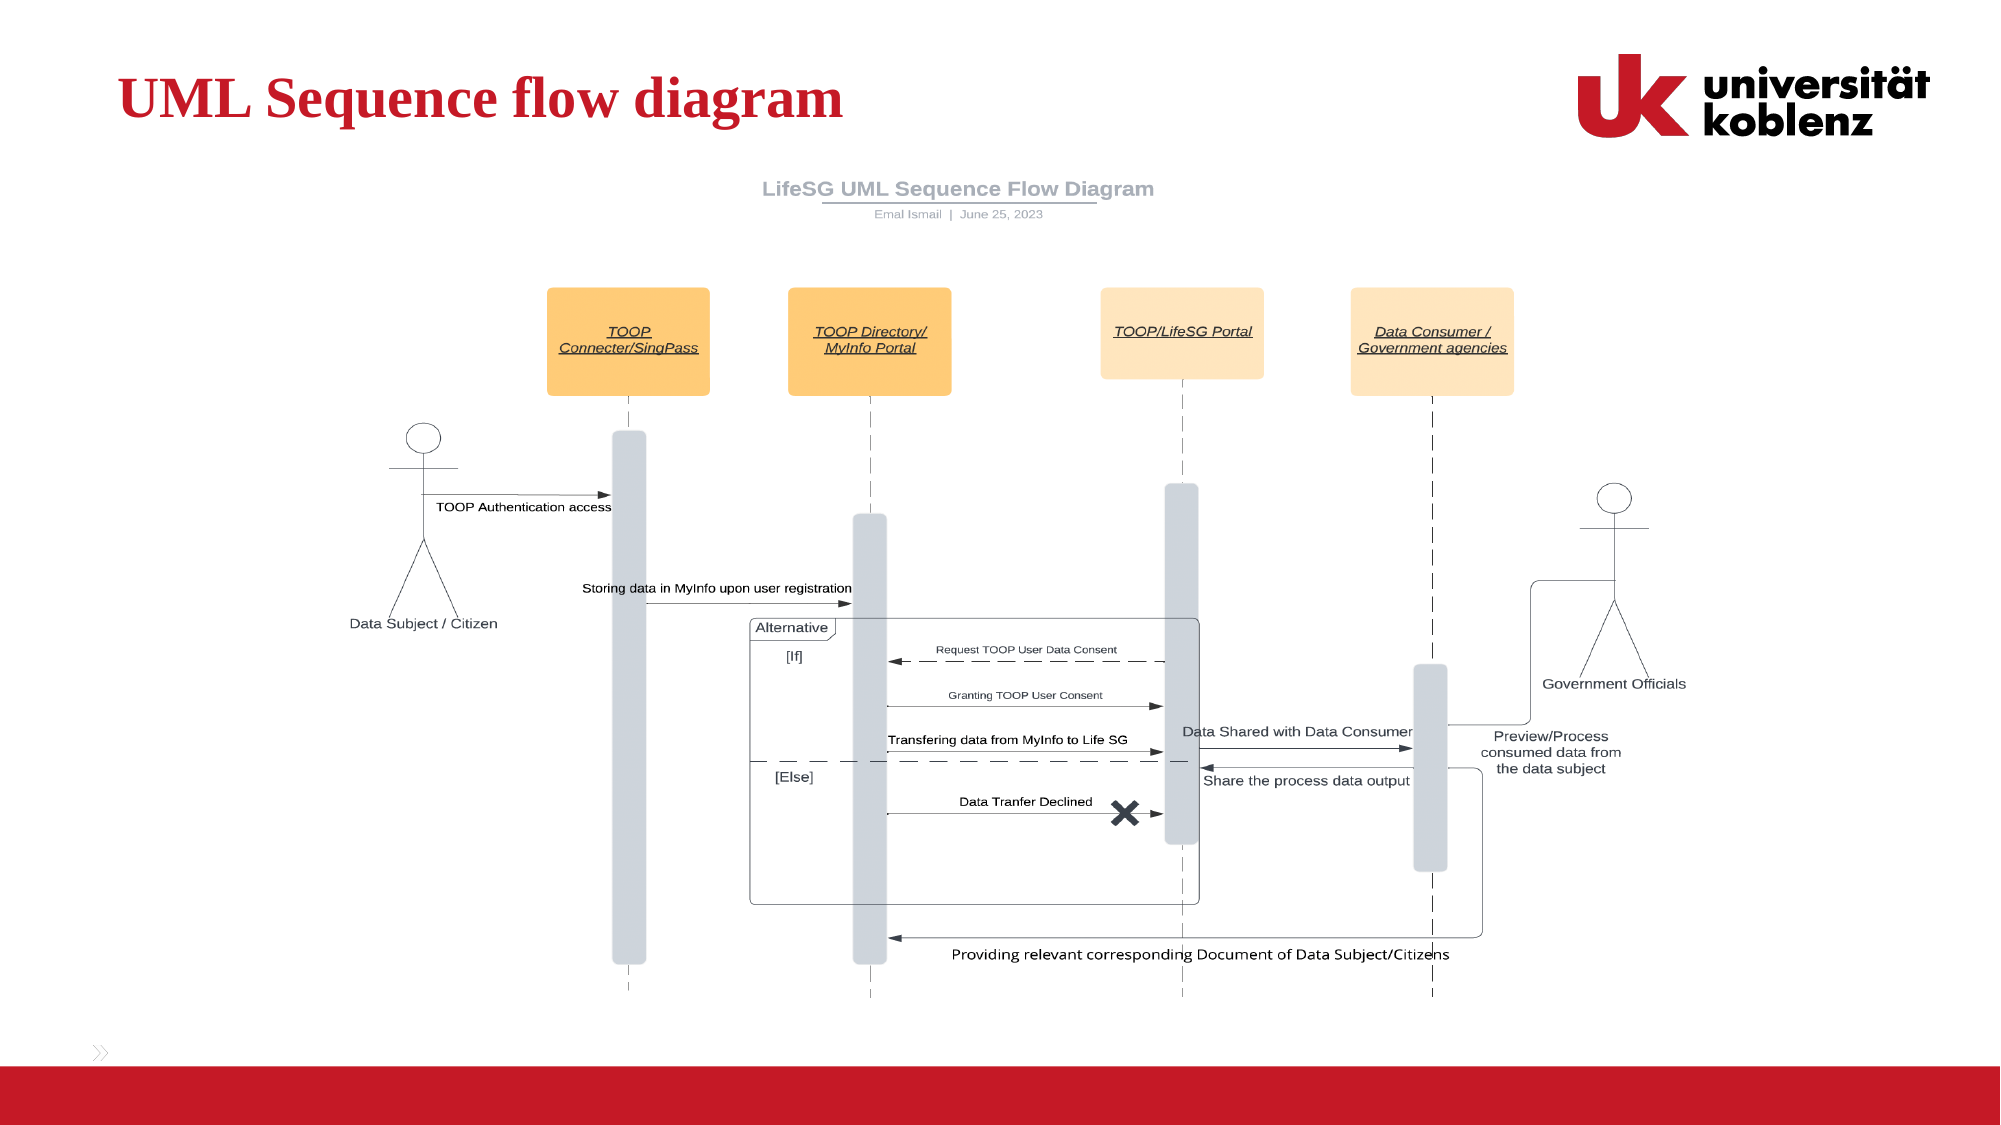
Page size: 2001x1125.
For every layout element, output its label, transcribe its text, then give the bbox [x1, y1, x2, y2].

picture [200, 54, 1930, 1063]
title UML Sequence flow diagram [102, 59, 1828, 142]
picture [93, 1045, 108, 1061]
